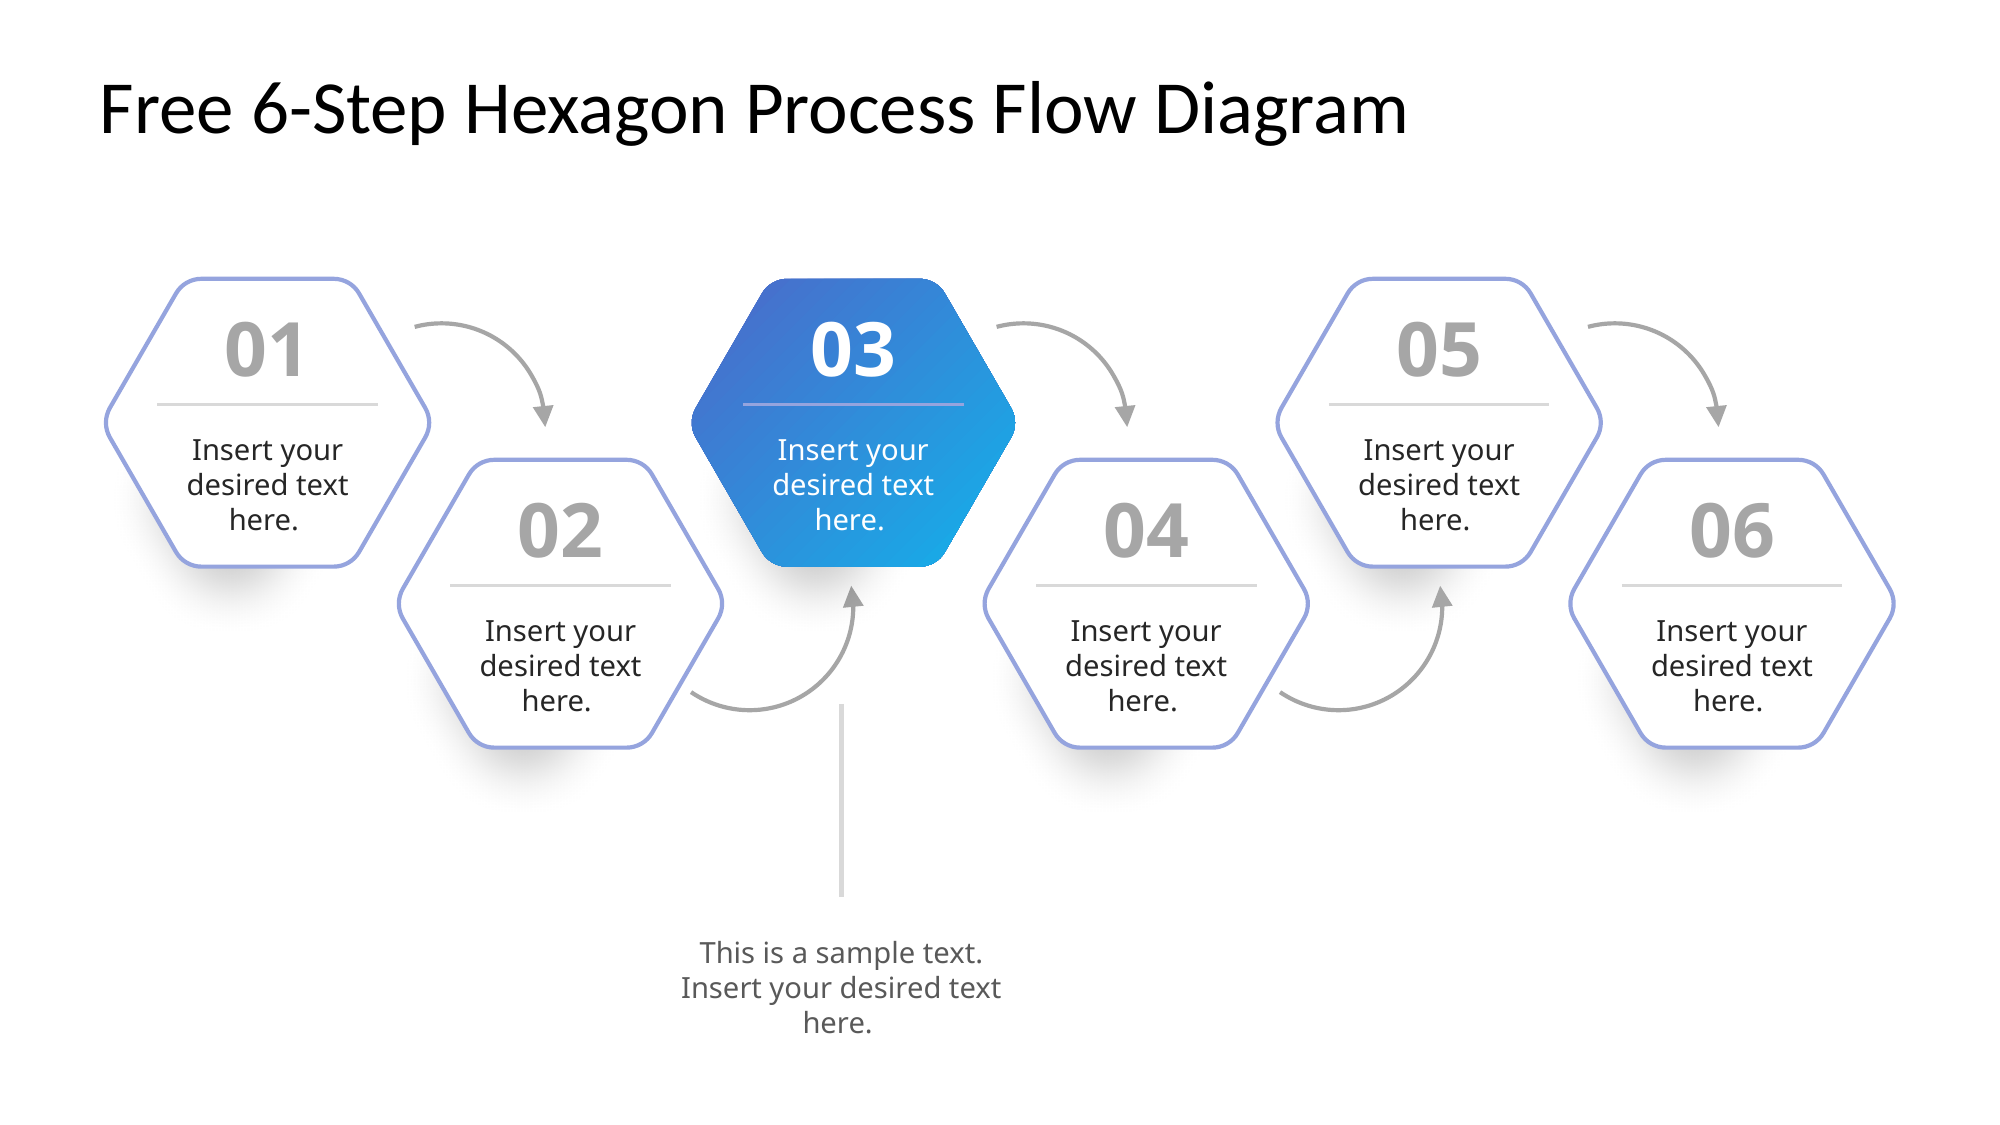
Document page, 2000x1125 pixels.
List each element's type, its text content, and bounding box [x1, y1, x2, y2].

text_box [727, 604, 854, 711]
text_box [398, 459, 723, 748]
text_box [1570, 459, 1894, 748]
text_box [434, 322, 554, 427]
text_box [1606, 322, 1727, 427]
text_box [105, 278, 430, 567]
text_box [691, 278, 1016, 567]
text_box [984, 459, 1309, 748]
text_box This is a sample text. Insert your desired text here. [659, 934, 1024, 1012]
text_box [1020, 322, 1136, 427]
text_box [1277, 278, 1602, 567]
title Free 6-Step Hexagon Process Flow Diagram [99, 45, 1900, 162]
text_box [1312, 585, 1453, 711]
